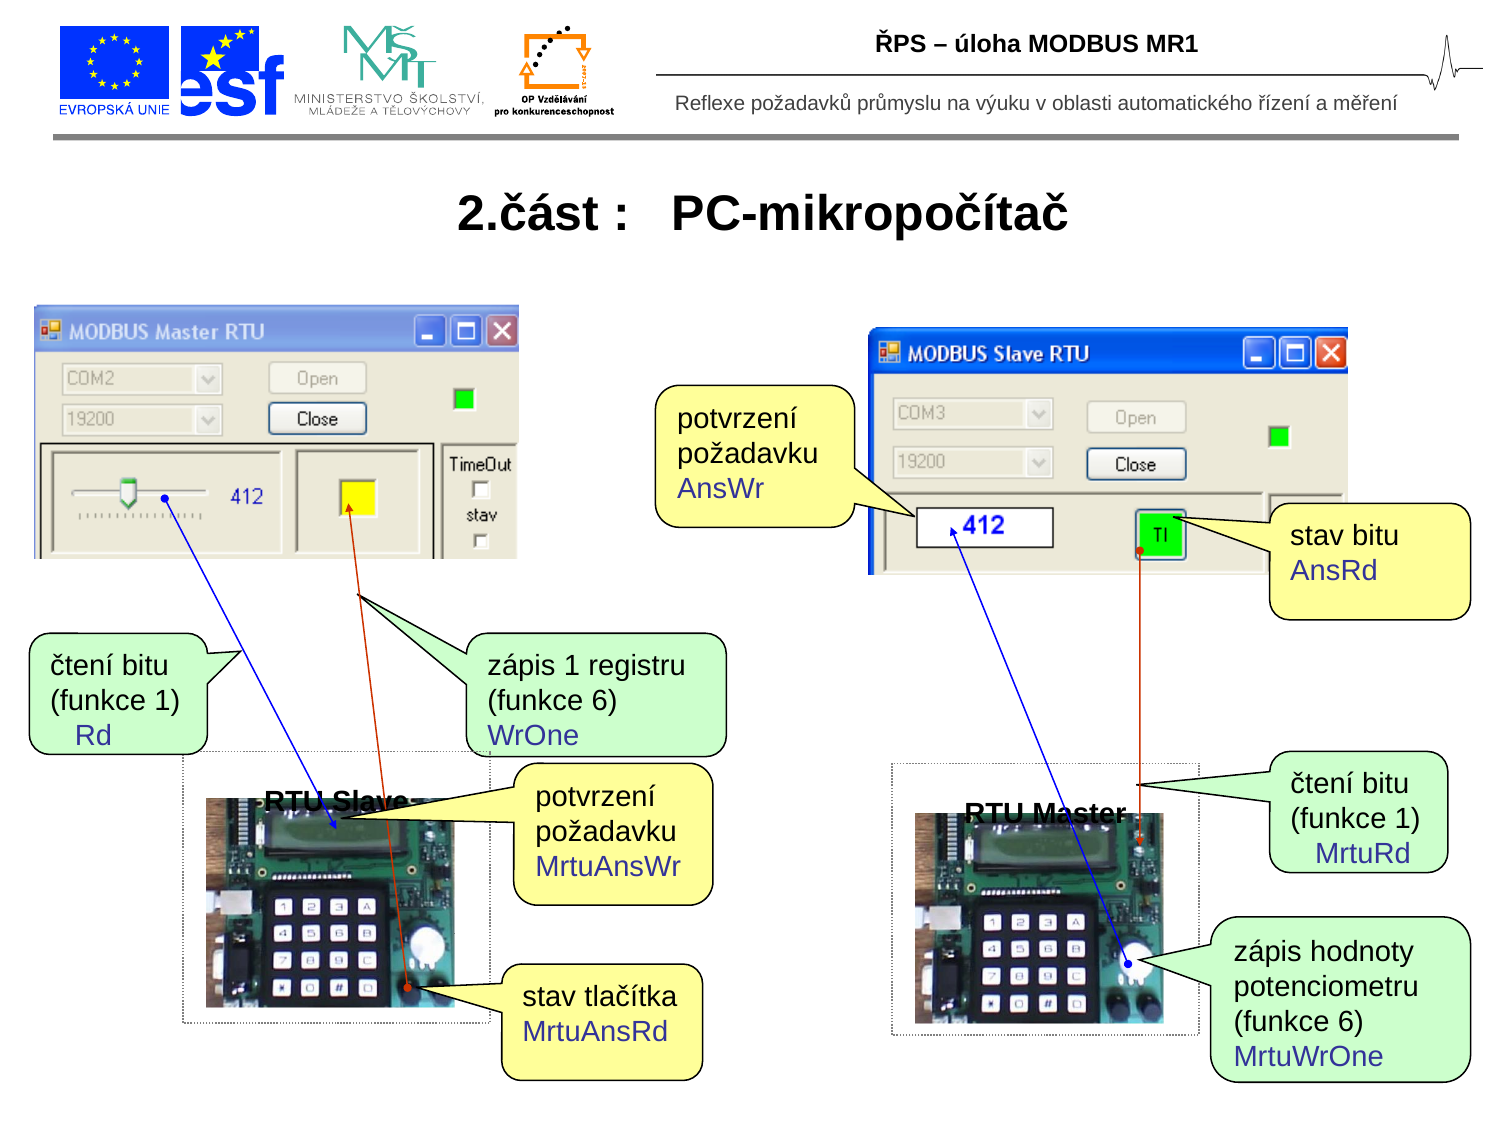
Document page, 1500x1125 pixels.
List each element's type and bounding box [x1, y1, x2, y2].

text_box [644, 20, 1430, 68]
picture [656, 34, 1483, 91]
picture [206, 798, 455, 1009]
picture [915, 813, 1164, 1024]
text_box [655, 385, 867, 528]
text_box [891, 575, 1471, 1083]
picture [867, 327, 1349, 575]
picture [34, 302, 519, 559]
text_box [1269, 503, 1471, 620]
text_box [29, 559, 727, 1081]
text_box [442, 172, 1085, 248]
